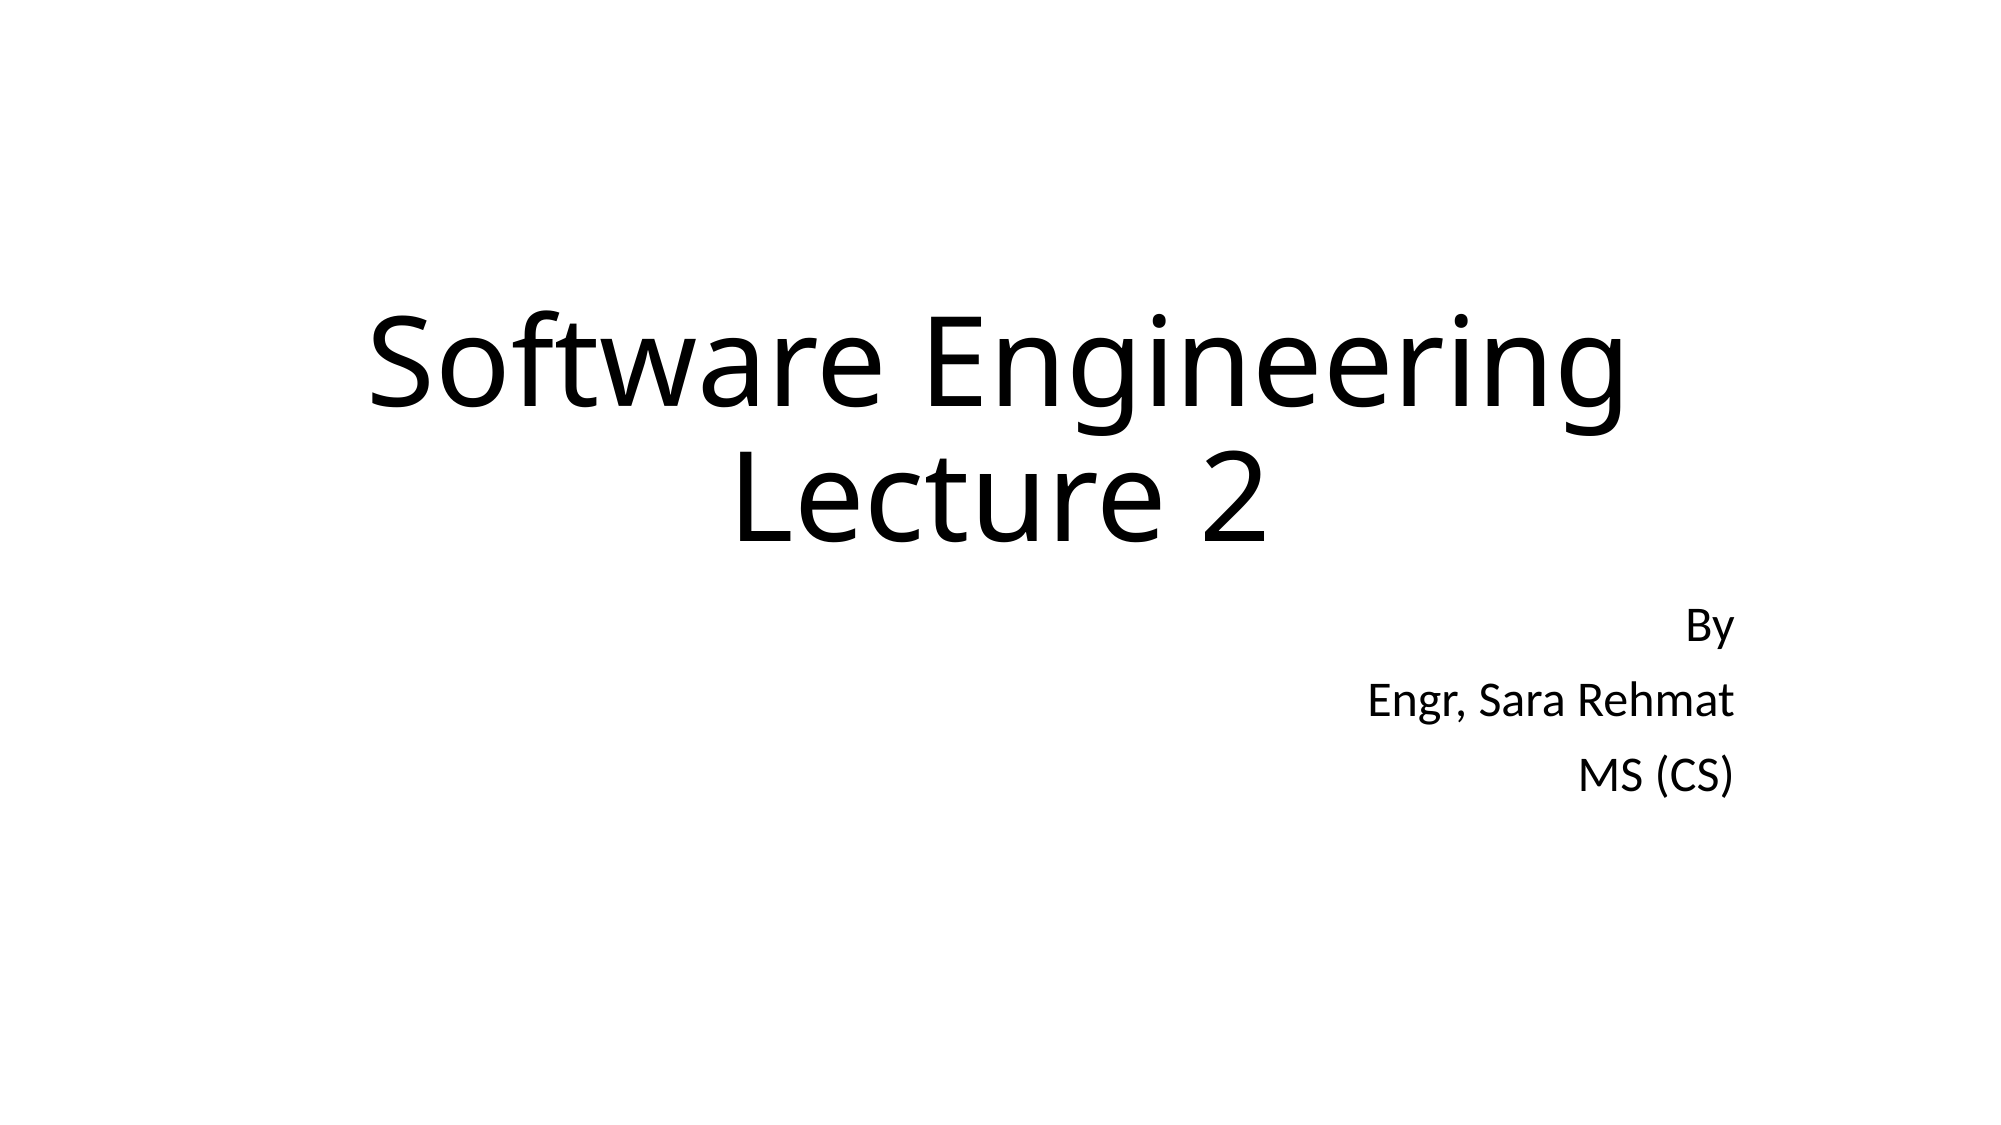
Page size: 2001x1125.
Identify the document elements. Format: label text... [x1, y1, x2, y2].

title Software Engineering Lecture 2 [249, 184, 1750, 576]
subtitle By Engr, Sara Rehmat MS (CS) [249, 590, 1750, 863]
